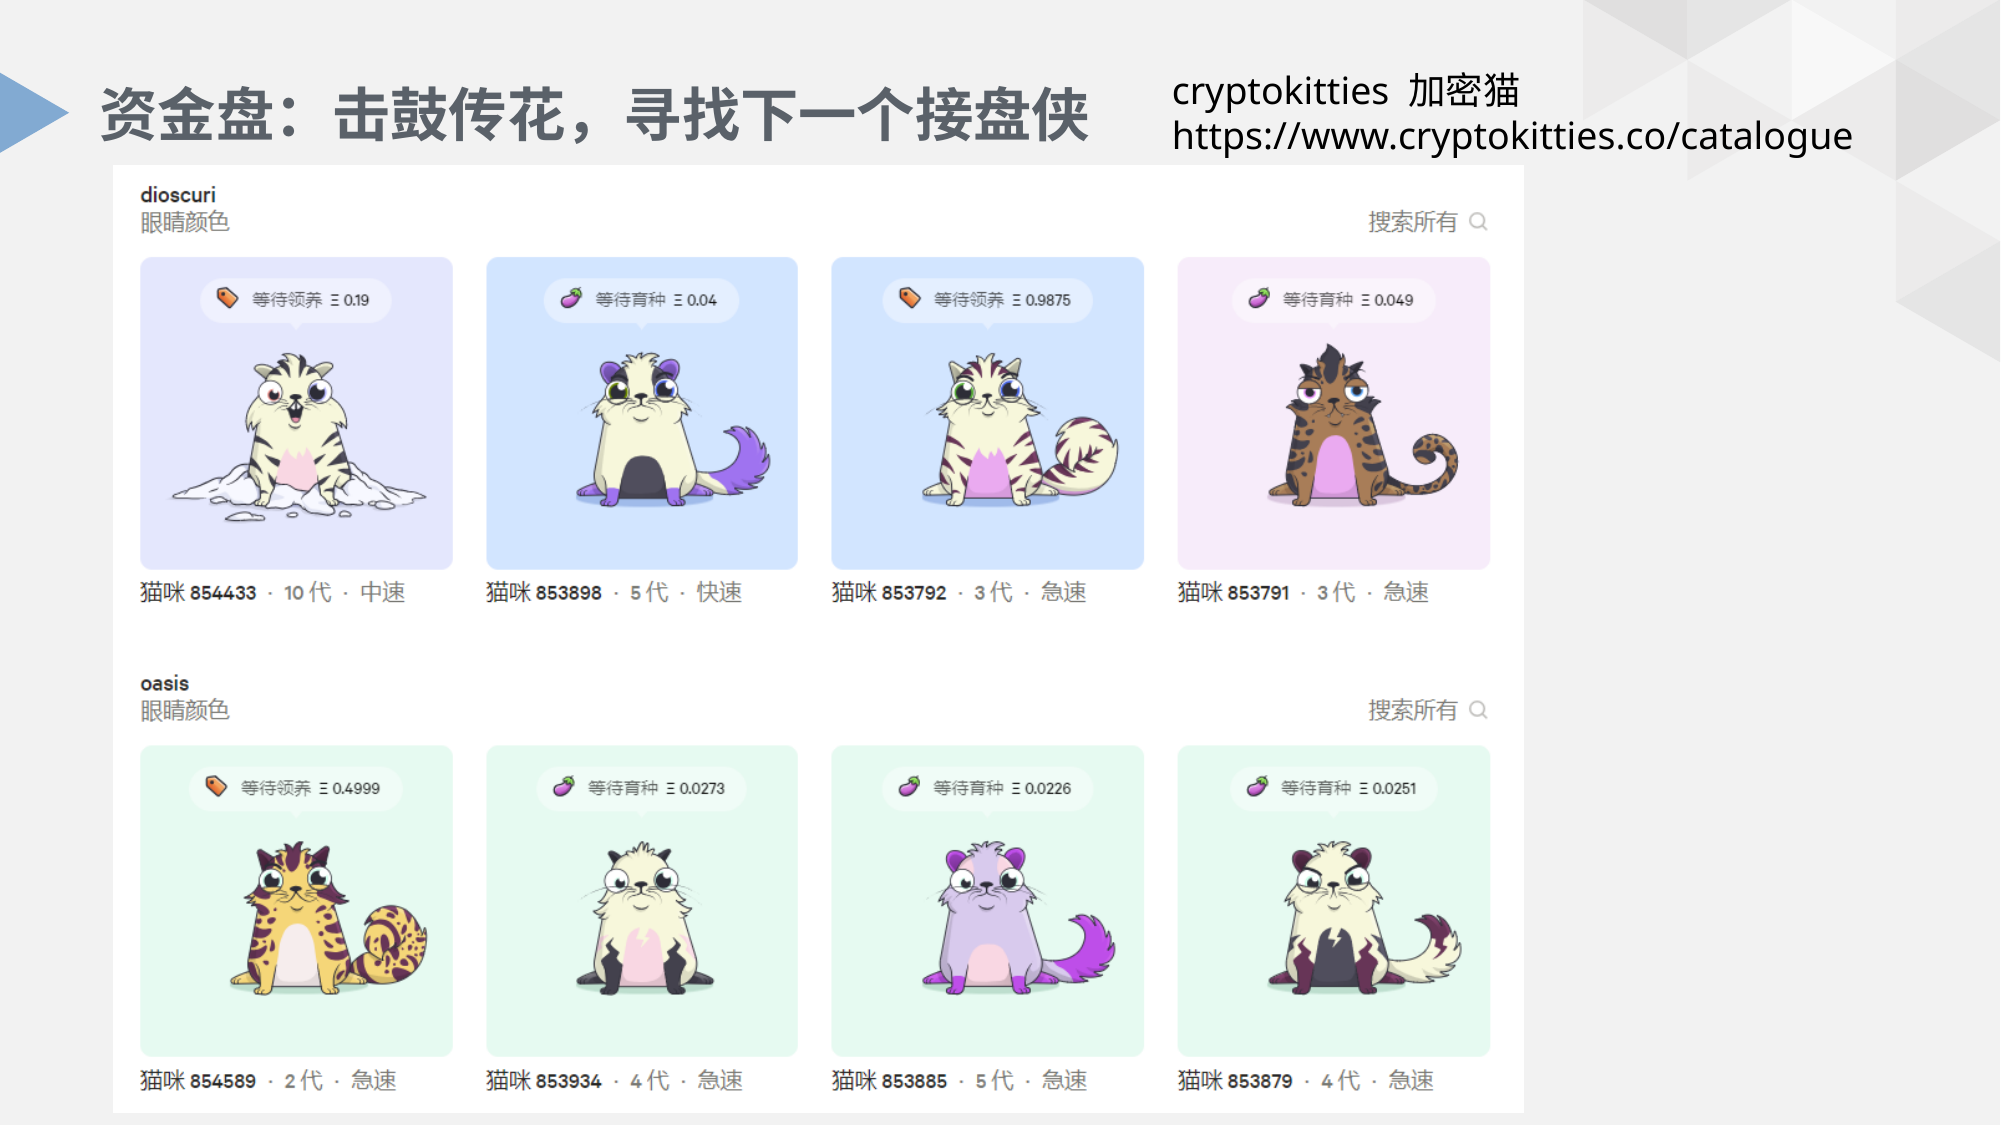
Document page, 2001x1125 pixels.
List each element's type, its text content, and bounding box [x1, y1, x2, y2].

text_box cryptokitties 加密猫 https://www.cryptokitties.co/catalogue [1157, 59, 2000, 210]
picture [113, 165, 1524, 1113]
title 资金盘：击鼓传花，寻找下一个接盘侠 [84, 59, 1157, 166]
